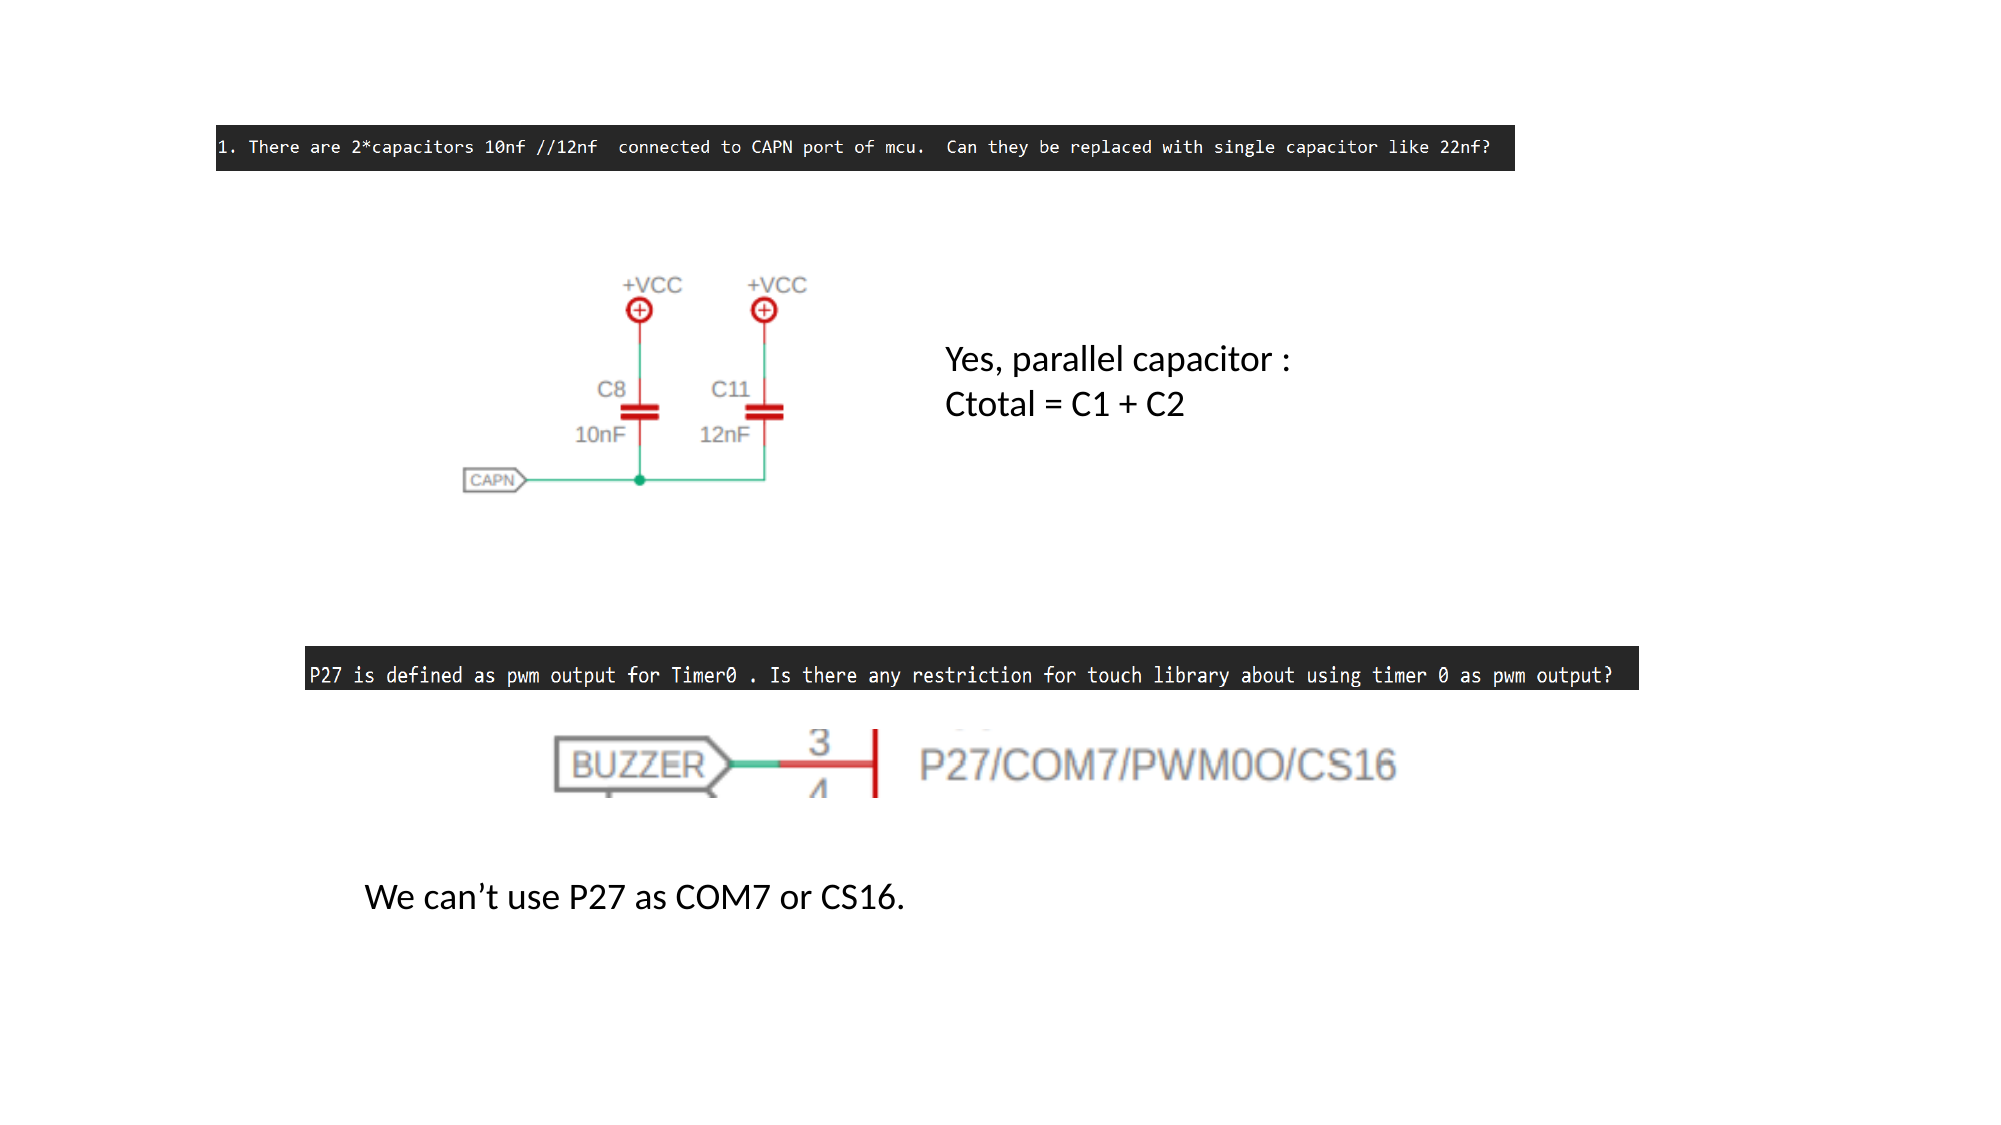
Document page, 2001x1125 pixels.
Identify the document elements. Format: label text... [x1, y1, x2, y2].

text_box Yes, parallel capacitor : Ctotal = C1 + C2 [930, 326, 1404, 432]
picture [305, 646, 1639, 690]
picture [423, 251, 866, 523]
picture [538, 729, 1462, 798]
picture [216, 125, 1515, 171]
text_box We can’t use P27 as COM7 or CS16. [349, 865, 1365, 925]
